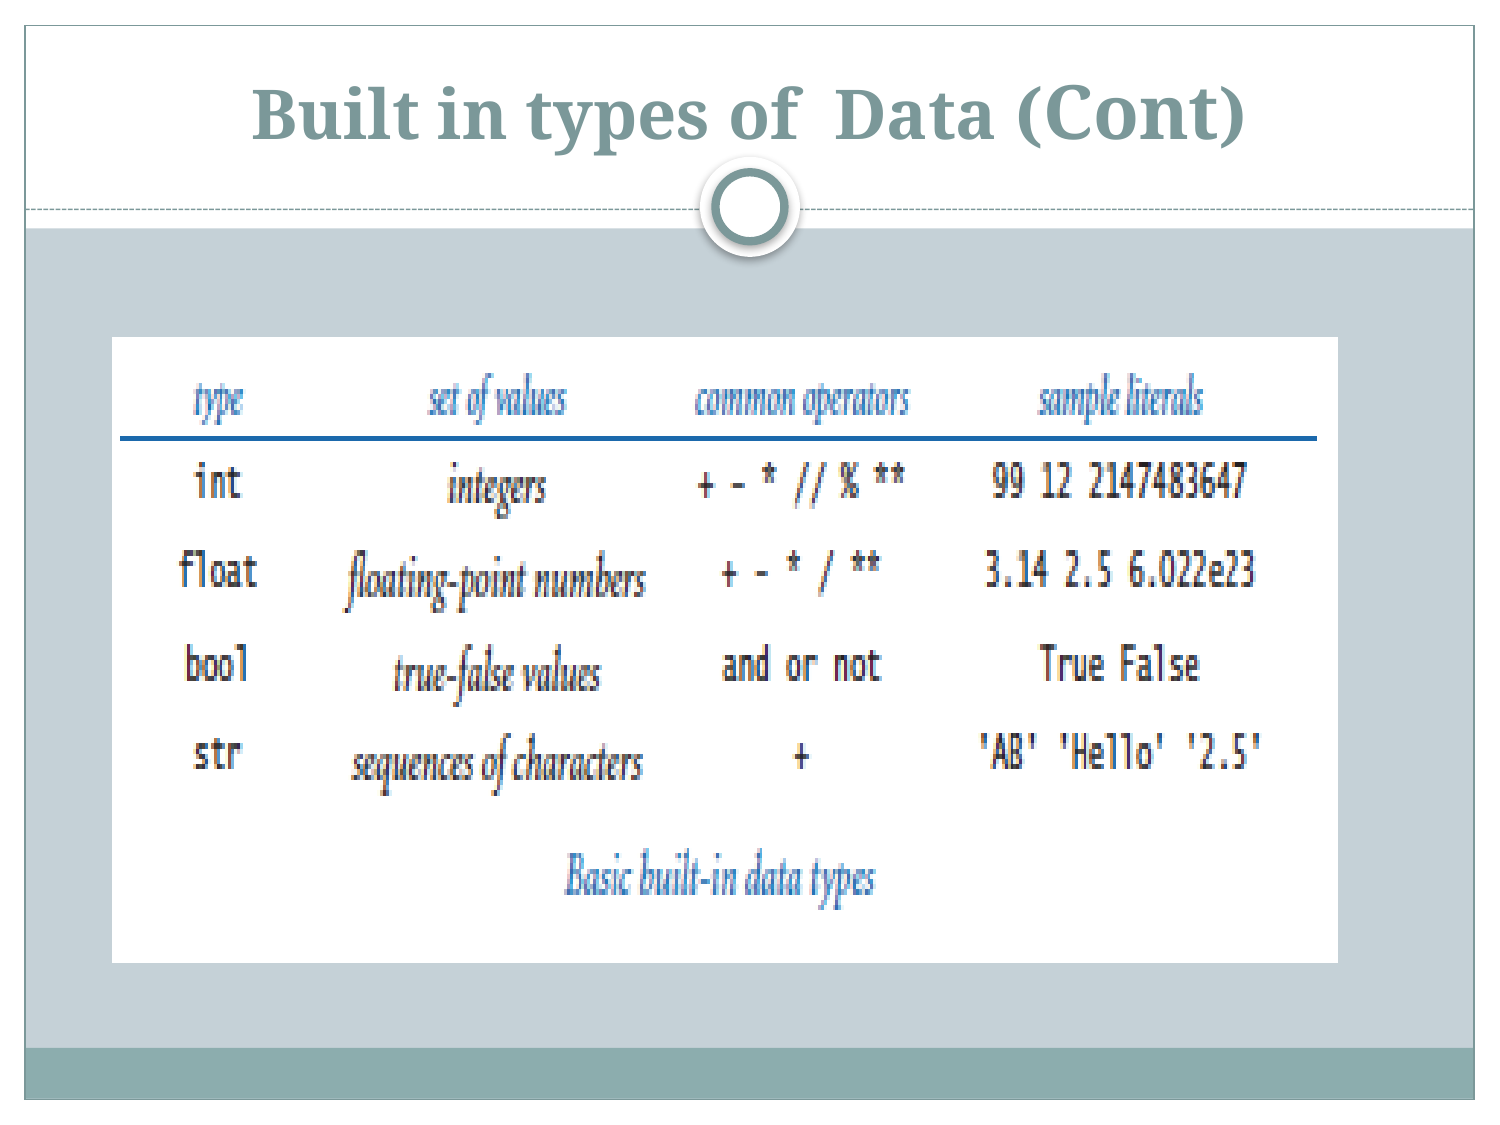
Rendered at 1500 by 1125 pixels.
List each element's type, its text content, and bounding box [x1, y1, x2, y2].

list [112, 337, 1338, 963]
title Built in types of Data (Cont) [49, 37, 1450, 162]
